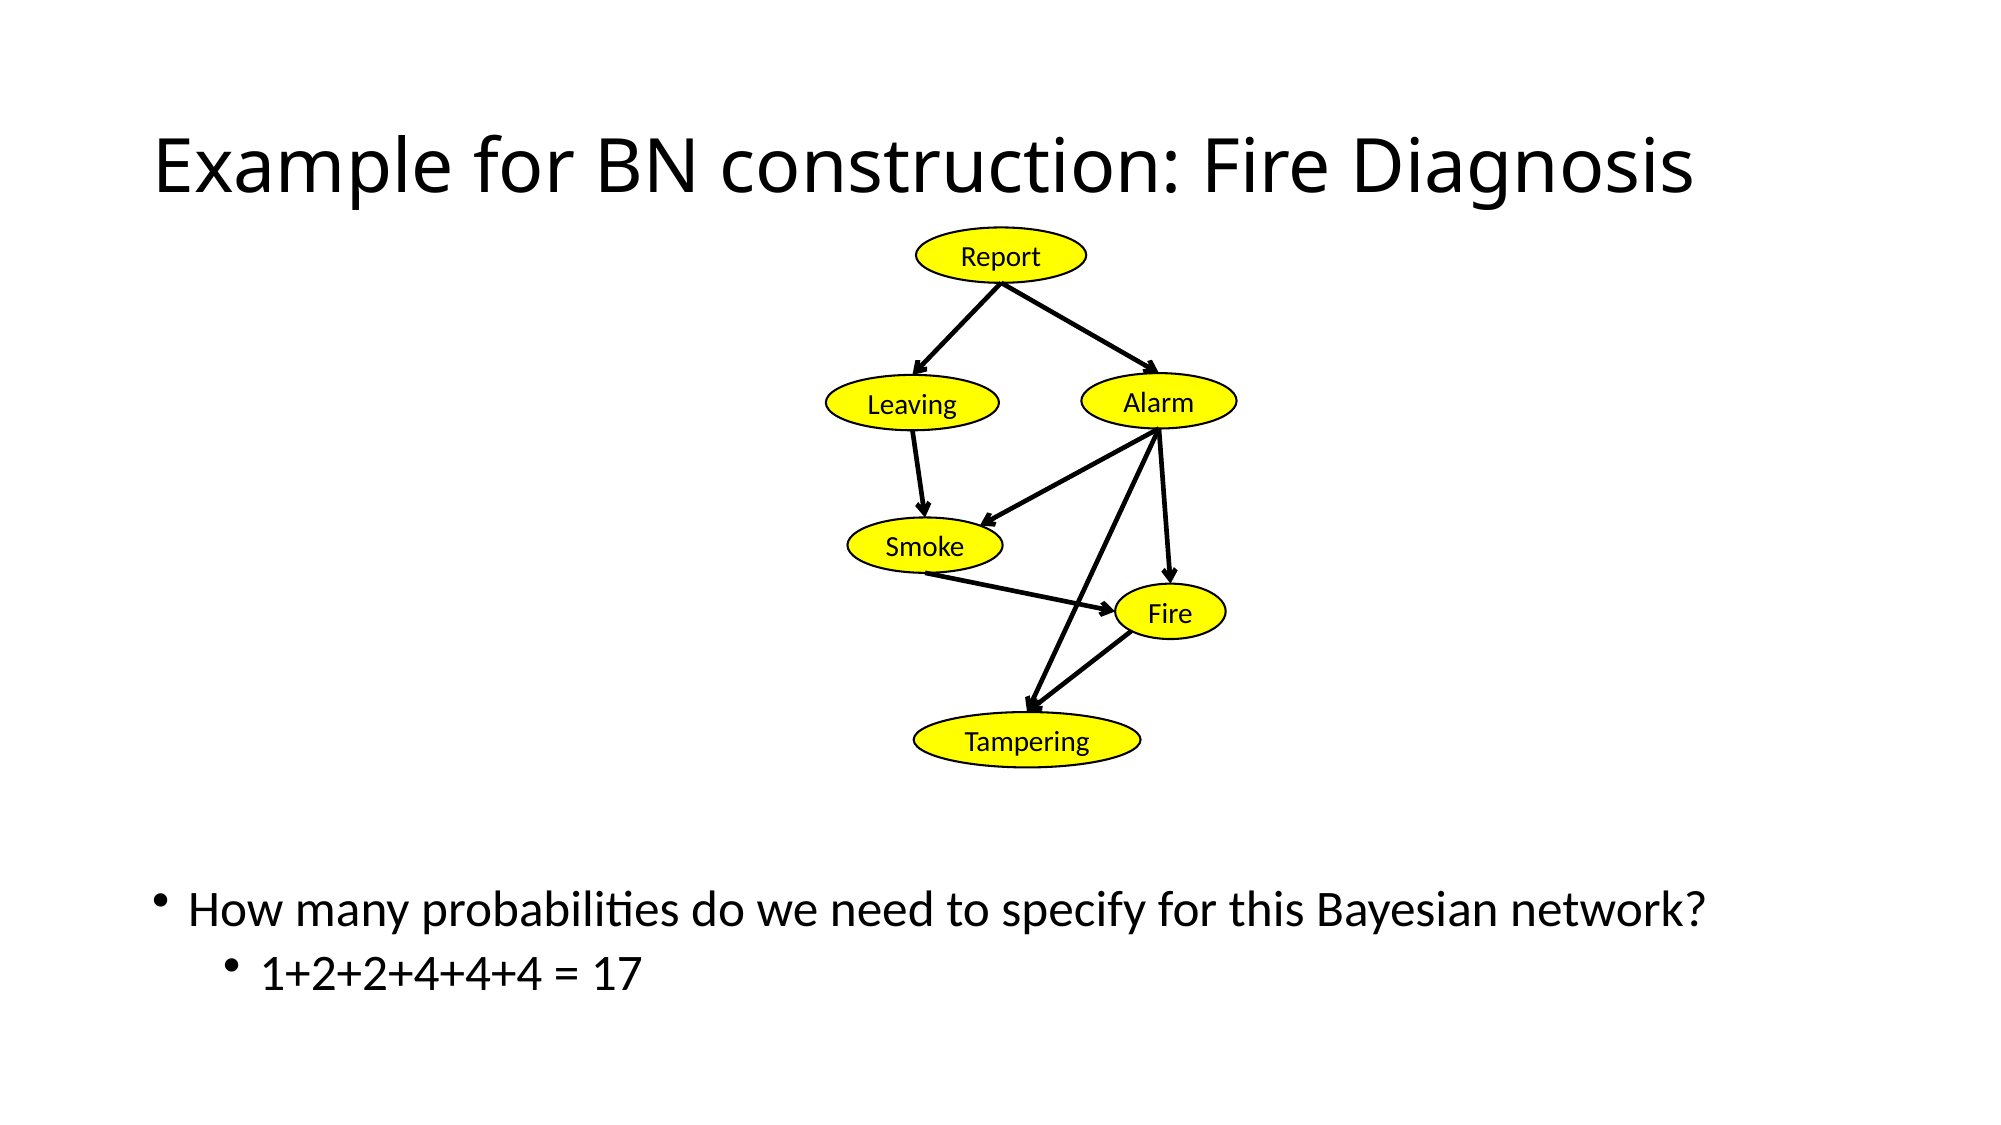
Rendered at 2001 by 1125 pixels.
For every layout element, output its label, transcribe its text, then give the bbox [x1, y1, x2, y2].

title Example for BN construction: Fire Diagnosis [137, 59, 1863, 278]
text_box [825, 227, 1237, 768]
list How many probabilities do we need to specify for this Bayesian network? 1+2+2+4+4+4 = 17 [137, 299, 1863, 1014]
